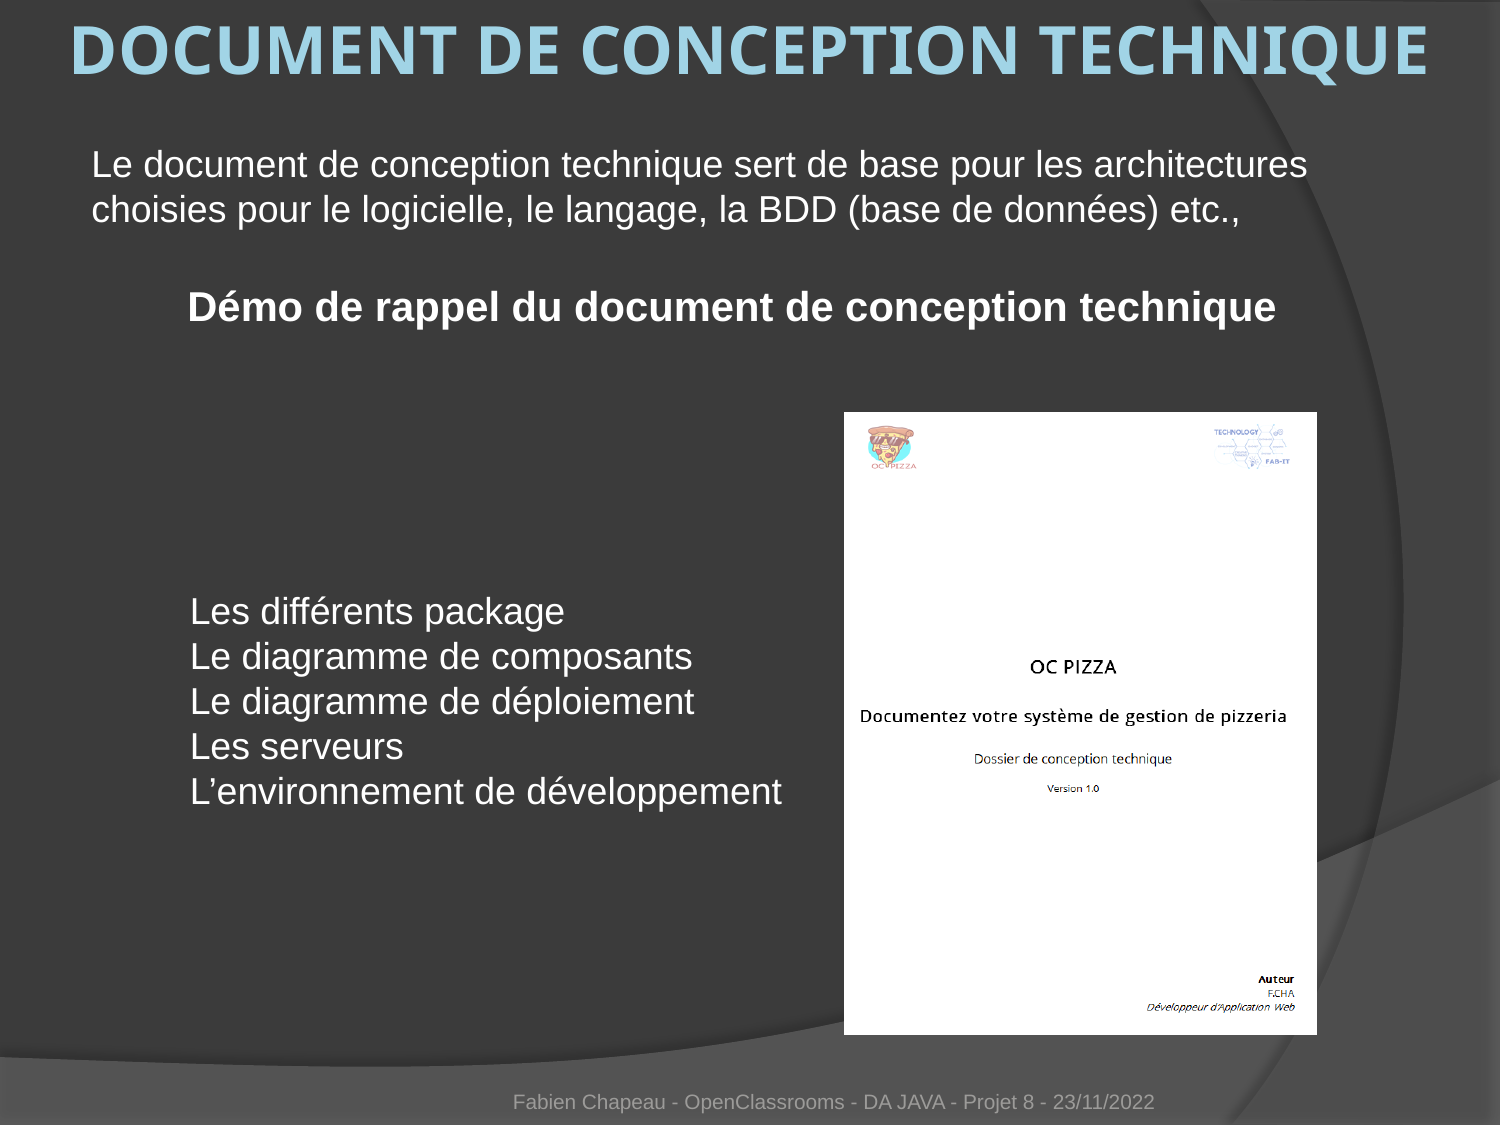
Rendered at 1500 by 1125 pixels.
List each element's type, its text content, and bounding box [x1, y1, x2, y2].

text_box Les différents package Le diagramme de composants Le diagramme de déploiement Les serveurs L’environnement de développement [175, 579, 798, 865]
text_box Le document de conception technique sert de base pour les architectures choisies pour le logicielle, le langage, la BDD (base de données) etc., Démo de rappel du document de conception technique [76, 132, 1388, 338]
footer Fabien Chapeau - OpenClassrooms - DA JAVA - Projet 8 - 23/11/2022 [490, 1053, 1178, 1114]
title Document de conception technique [53, 7, 1447, 88]
picture [844, 411, 1318, 1036]
